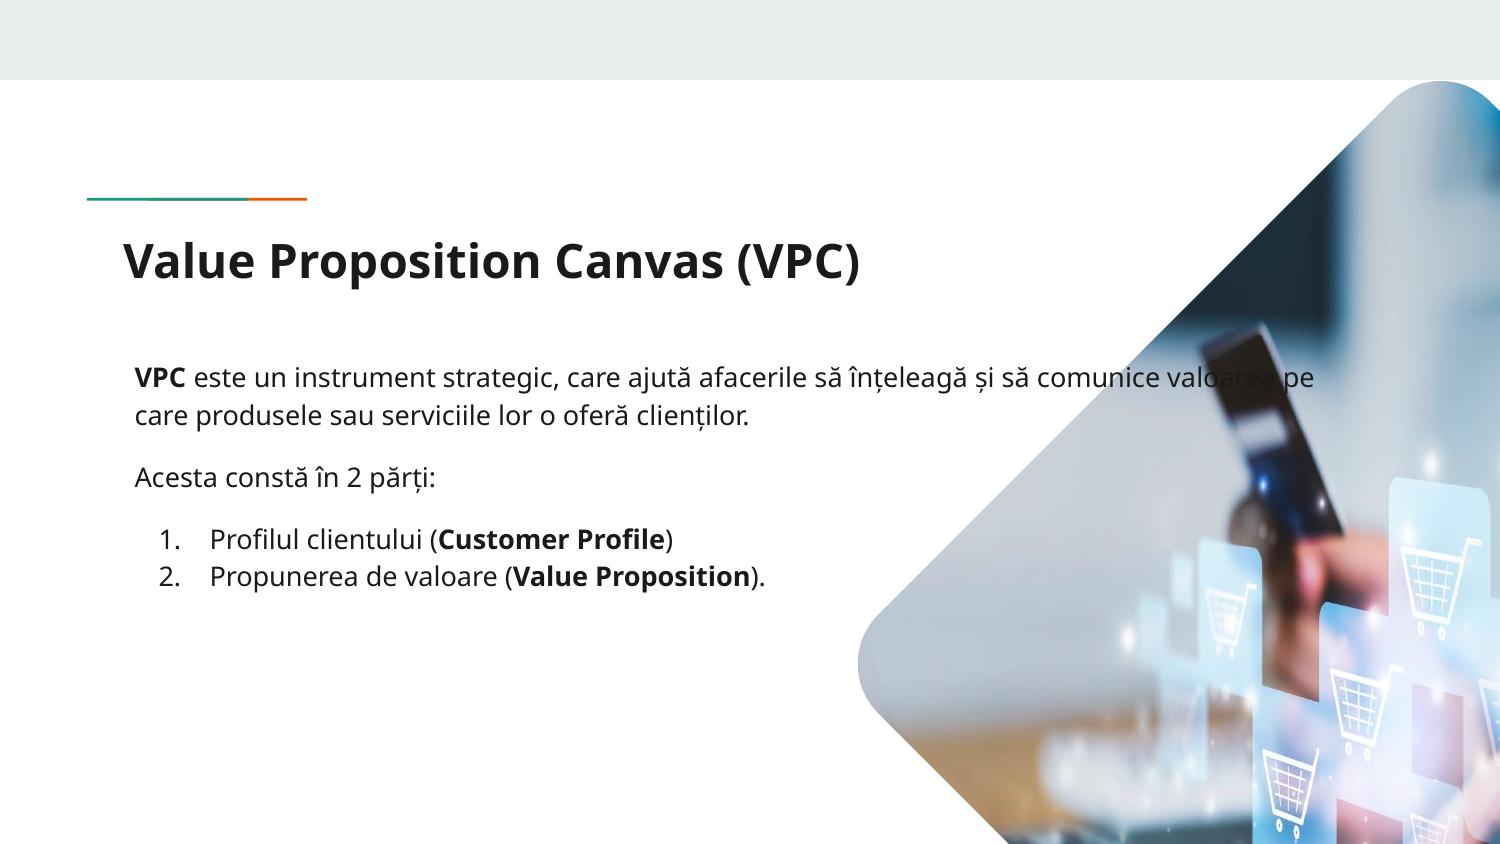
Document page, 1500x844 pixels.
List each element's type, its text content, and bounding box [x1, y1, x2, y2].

picture [857, 80, 1500, 844]
title Value Proposition Canvas (VPC) [108, 216, 852, 305]
list VPC este un instrument strategic, care ajută afacerile să înțeleagă și să comunice valoarea pe care produsele sau serviciile lor o oferă clienților. Acesta constă în 2 părți: Profilul clientului (Customer Profile) Propunerea de valoare (Value Proposition). [119, 341, 852, 712]
